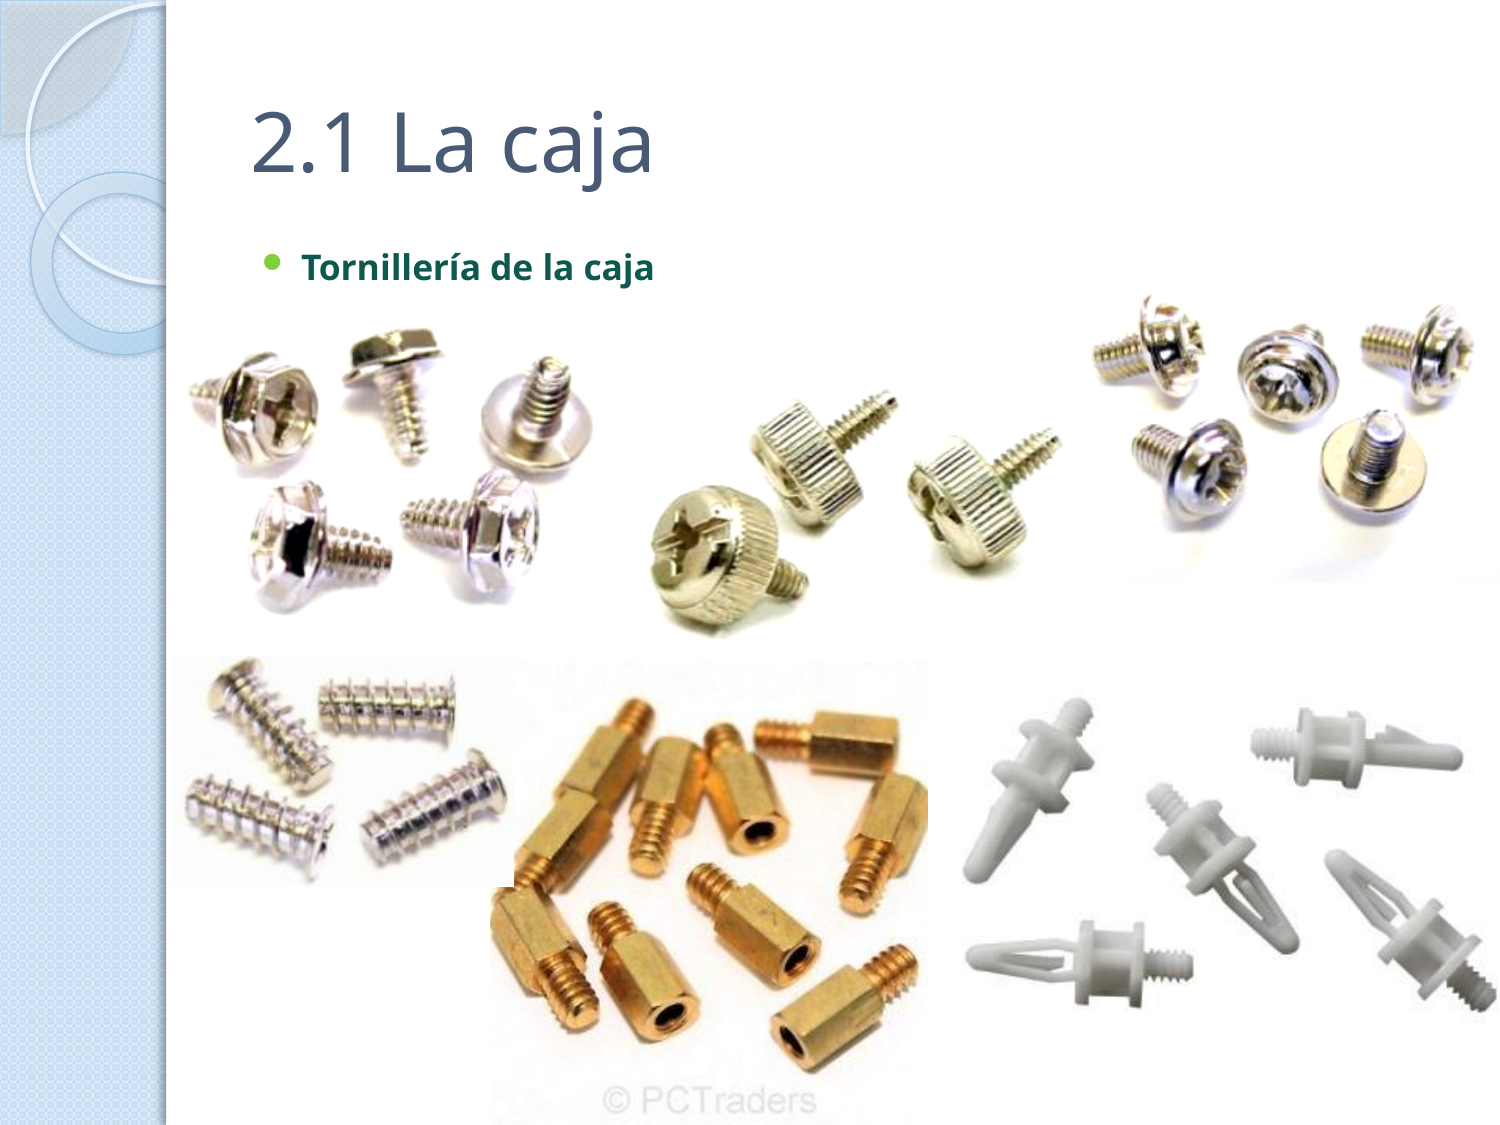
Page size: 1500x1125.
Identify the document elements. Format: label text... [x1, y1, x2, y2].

picture [170, 255, 1500, 1125]
list Tornillería de la caja [235, 237, 1466, 296]
title 2.1 La caja [235, 45, 1466, 233]
